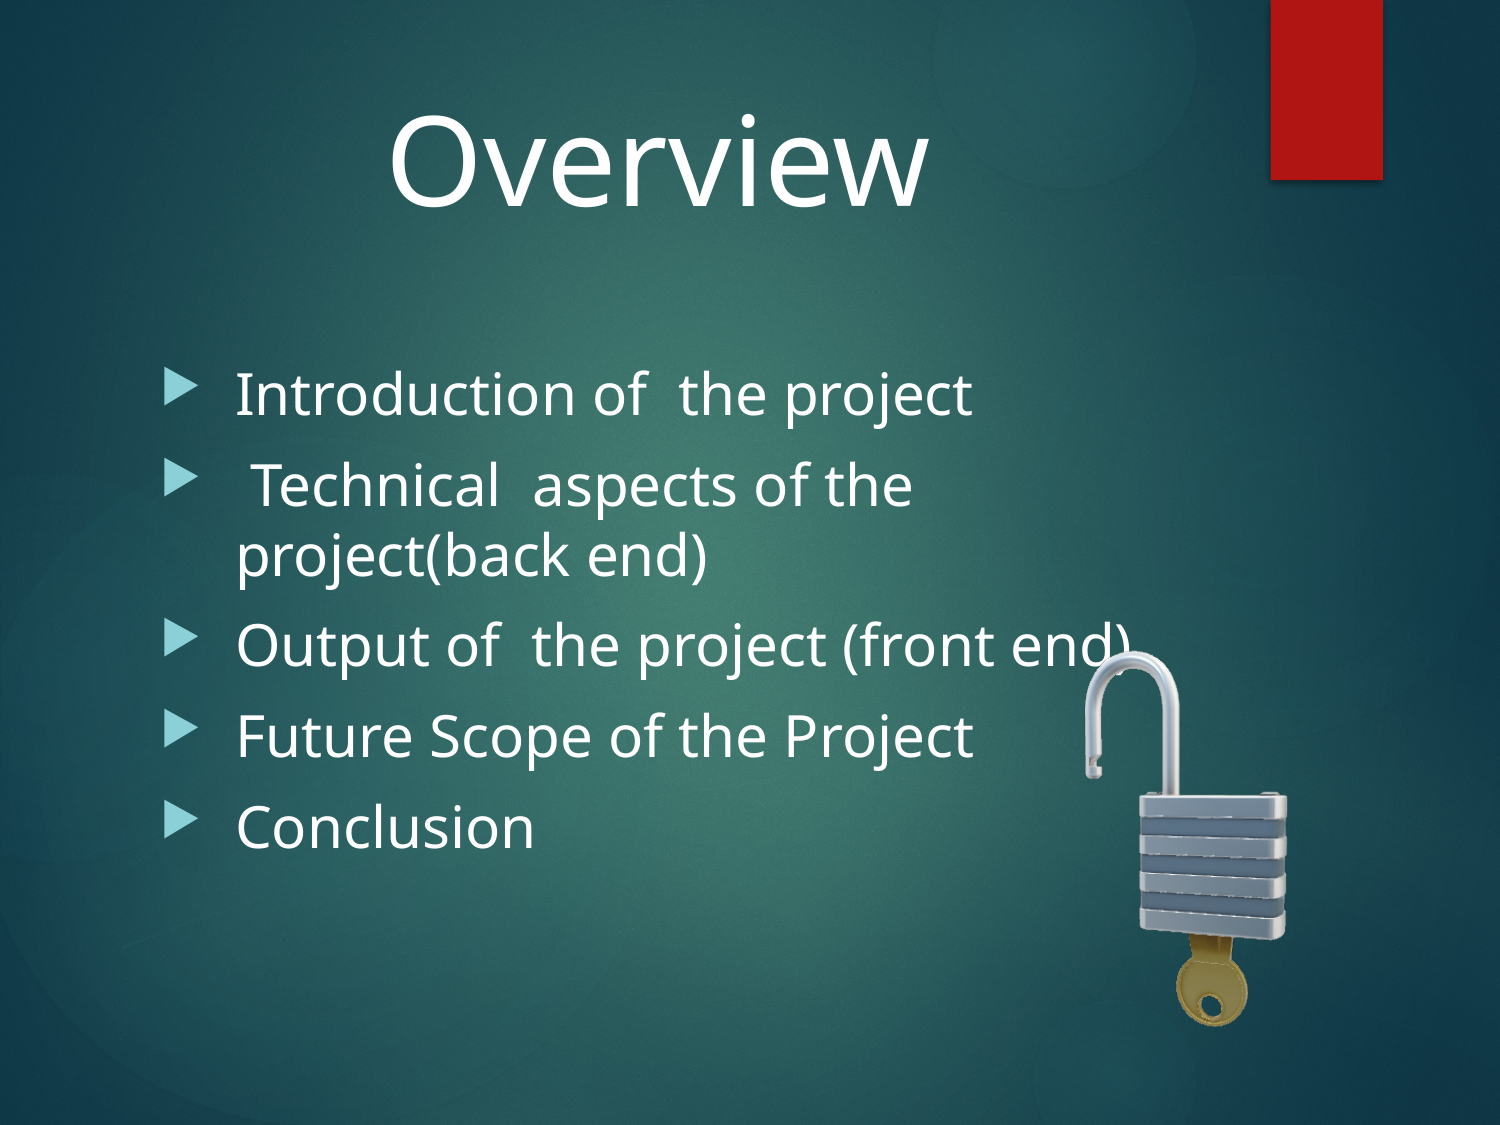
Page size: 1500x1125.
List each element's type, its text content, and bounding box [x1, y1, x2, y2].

title Overview [79, 74, 1237, 279]
picture [950, 646, 1412, 1033]
list Introduction of the project Technical aspects of the project(back end) Output of the project (front end) Future Scope of the Project Conclusion [135, 349, 1237, 929]
